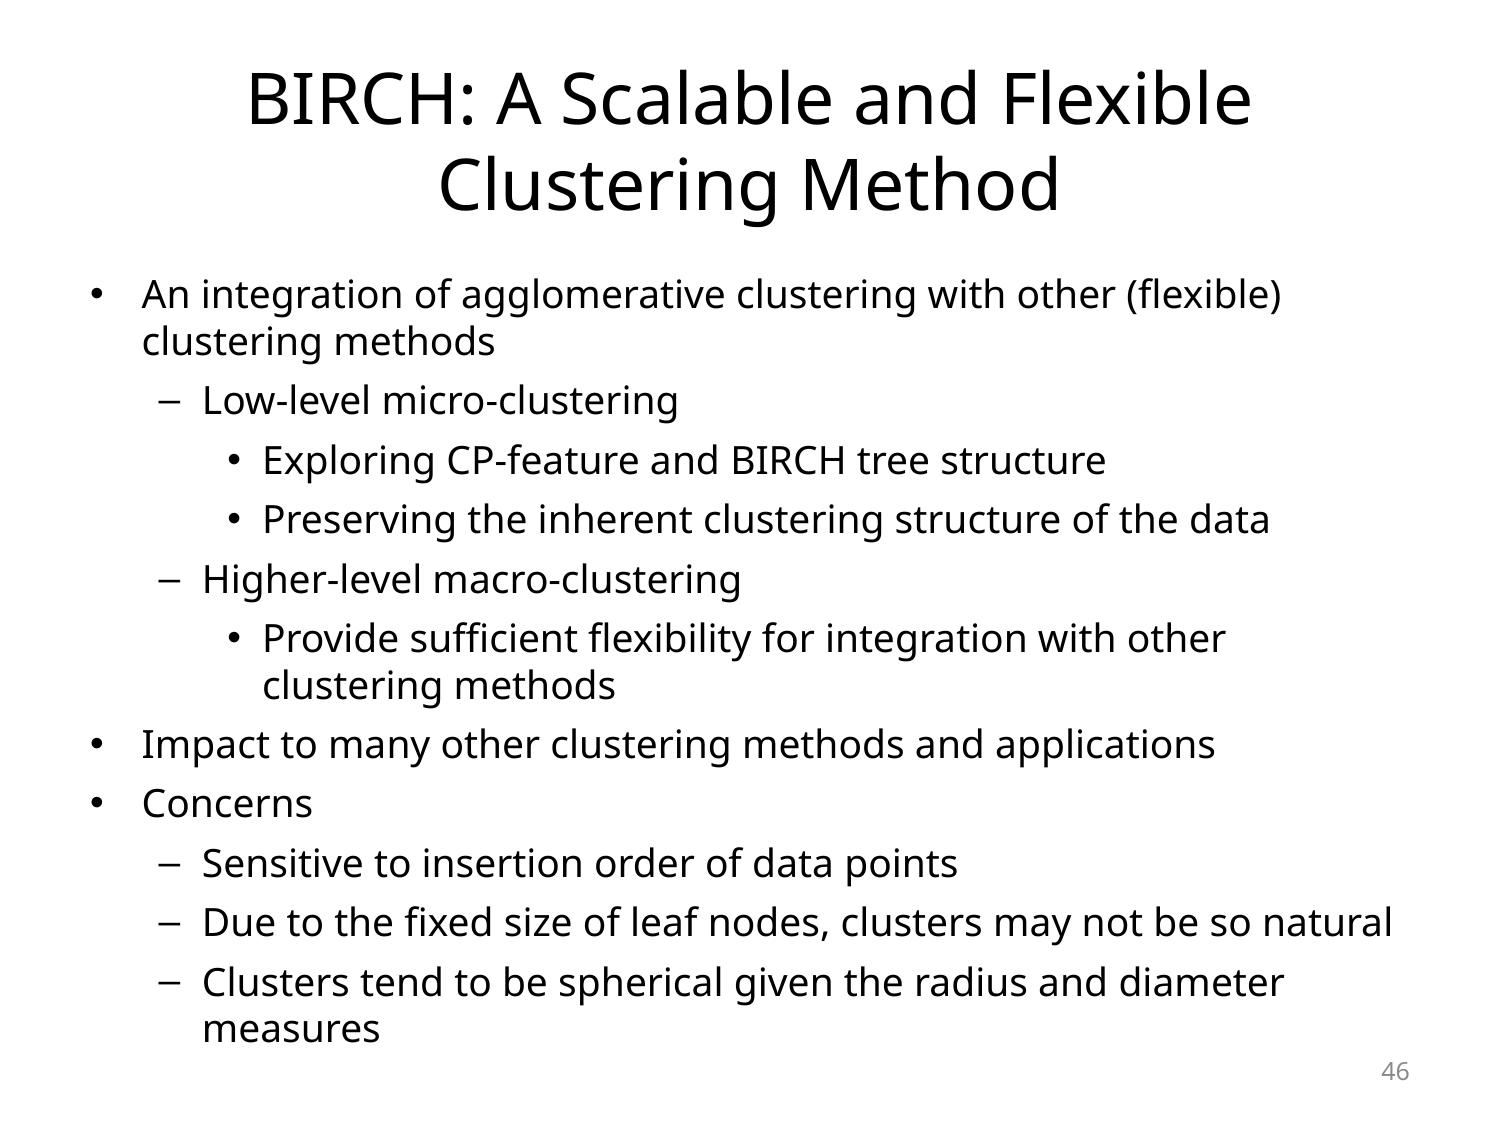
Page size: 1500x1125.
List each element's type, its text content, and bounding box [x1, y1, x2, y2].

title BIRCH: A Scalable and Flexible Clustering Method [75, 45, 1425, 233]
list An integration of agglomerative clustering with other (flexible) clustering methods Low-level micro-clustering Exploring CP-feature and BIRCH tree structure Preserving the inherent clustering structure of the data Higher-level macro-clustering Provide sufficient flexibility for integration with other clustering methods Impact to many other clustering methods and applications Concerns Sensitive to insertion order of data points Due to the fixed size of leaf nodes, clusters may not be so natural Clusters tend to be spherical given the radius and diameter measures [75, 262, 1425, 1103]
slide_number 46 [1074, 1042, 1425, 1103]
